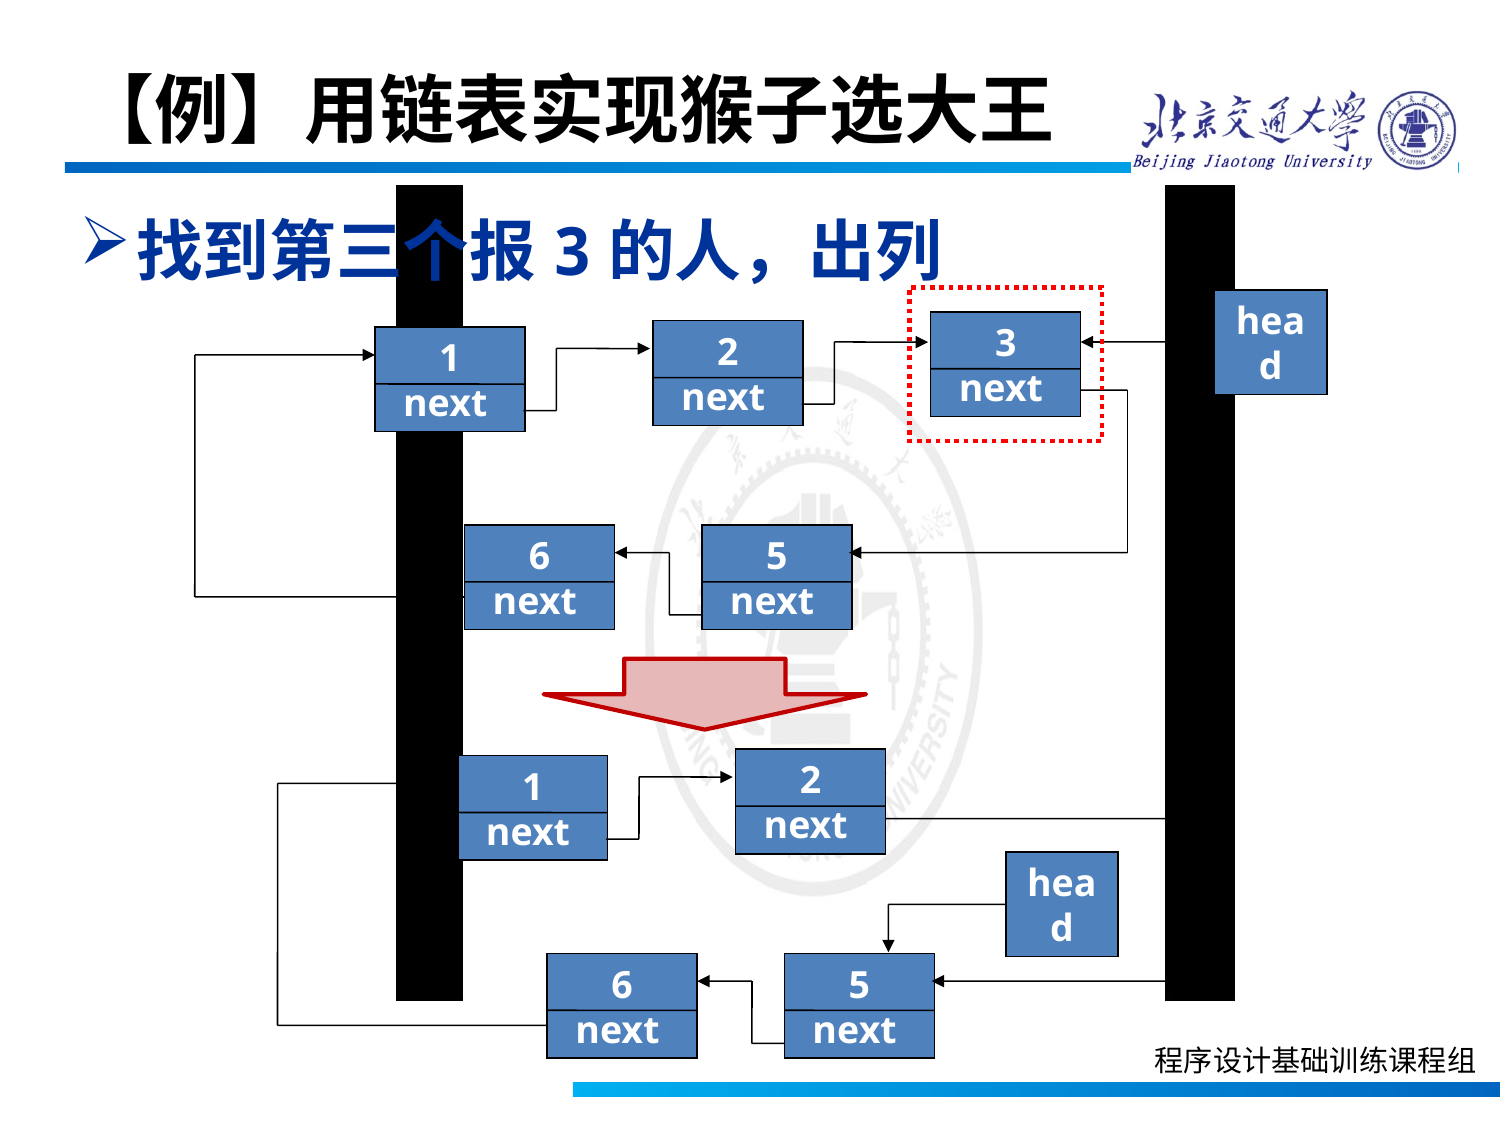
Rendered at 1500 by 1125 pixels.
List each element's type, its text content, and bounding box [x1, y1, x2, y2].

text_box [848, 546, 1128, 559]
text_box 6 next [464, 524, 615, 581]
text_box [457, 754, 733, 862]
text_box 2 next [735, 749, 886, 806]
text_box [614, 546, 669, 559]
text_box 找到第三个报3的人，出列 [64, 160, 1447, 296]
text_box [931, 974, 1211, 988]
text_box [195, 348, 369, 362]
text_box 2 next [652, 320, 803, 377]
text_box 5 next [701, 524, 852, 581]
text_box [374, 326, 651, 433]
text_box [882, 904, 895, 953]
text_box [697, 974, 752, 988]
text_box 6 next [547, 953, 698, 1010]
text_box [541, 656, 869, 732]
text_box 6 next [547, 1011, 698, 1059]
text_box head [1214, 289, 1327, 395]
text_box 【例】用链表实现猴子选大王 [64, 54, 1093, 160]
text_box [278, 777, 452, 790]
text_box head [1005, 852, 1119, 957]
text_box 6 next [464, 582, 615, 630]
text_box 5 next [784, 1011, 935, 1059]
text_box 5 next [784, 953, 935, 1010]
text_box 2 next [654, 378, 803, 426]
text_box [909, 287, 1103, 441]
text_box 5 next [701, 582, 852, 630]
text_box 2 next [737, 807, 886, 854]
picture [1131, 83, 1458, 173]
text_box 程序设计基础训练课程组 [1139, 1034, 1495, 1085]
